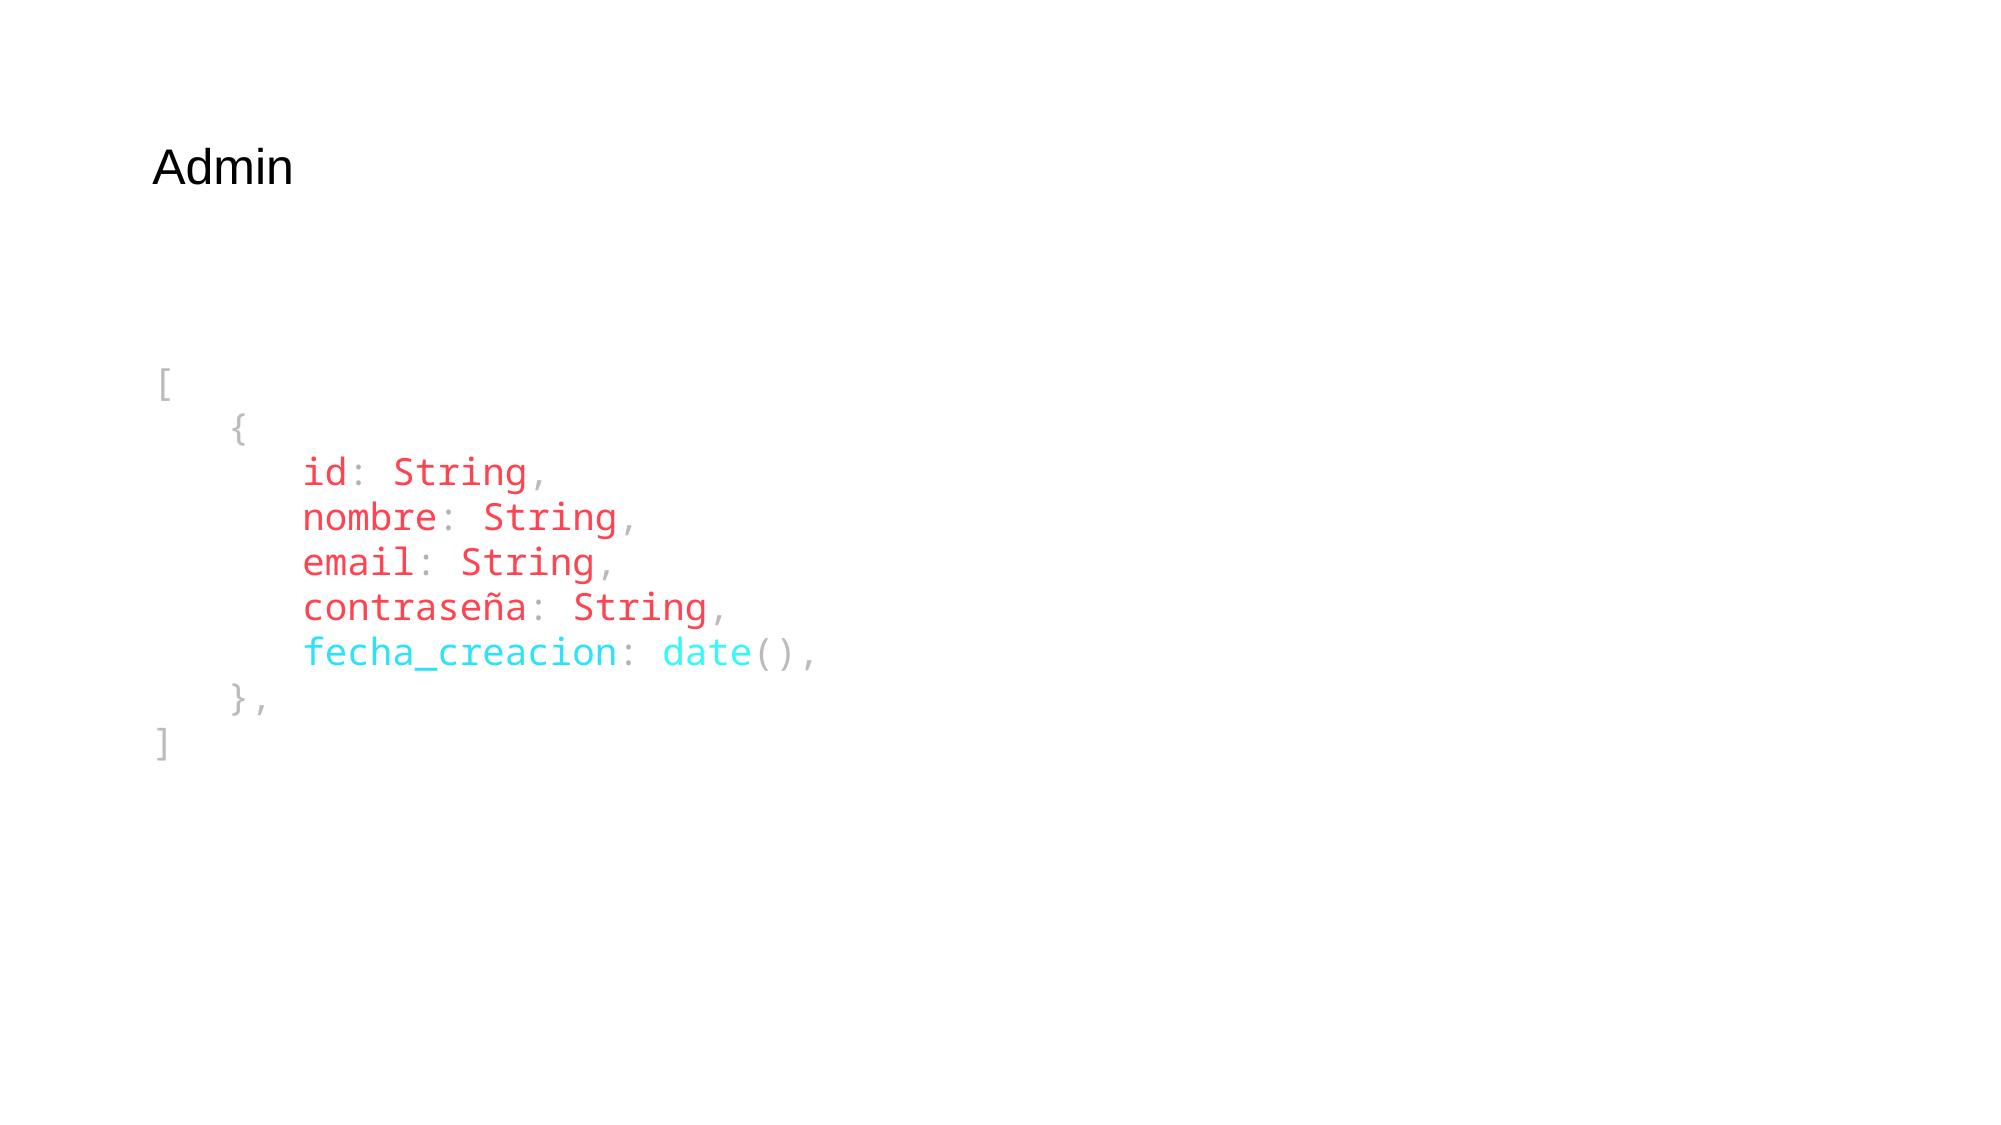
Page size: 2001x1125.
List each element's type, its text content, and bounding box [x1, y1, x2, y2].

text_box [ { id: String, nombre: String, email: String, contraseña: String, fecha_creacion: date(), }, ] [137, 350, 1138, 771]
title Admin [137, 59, 1863, 278]
